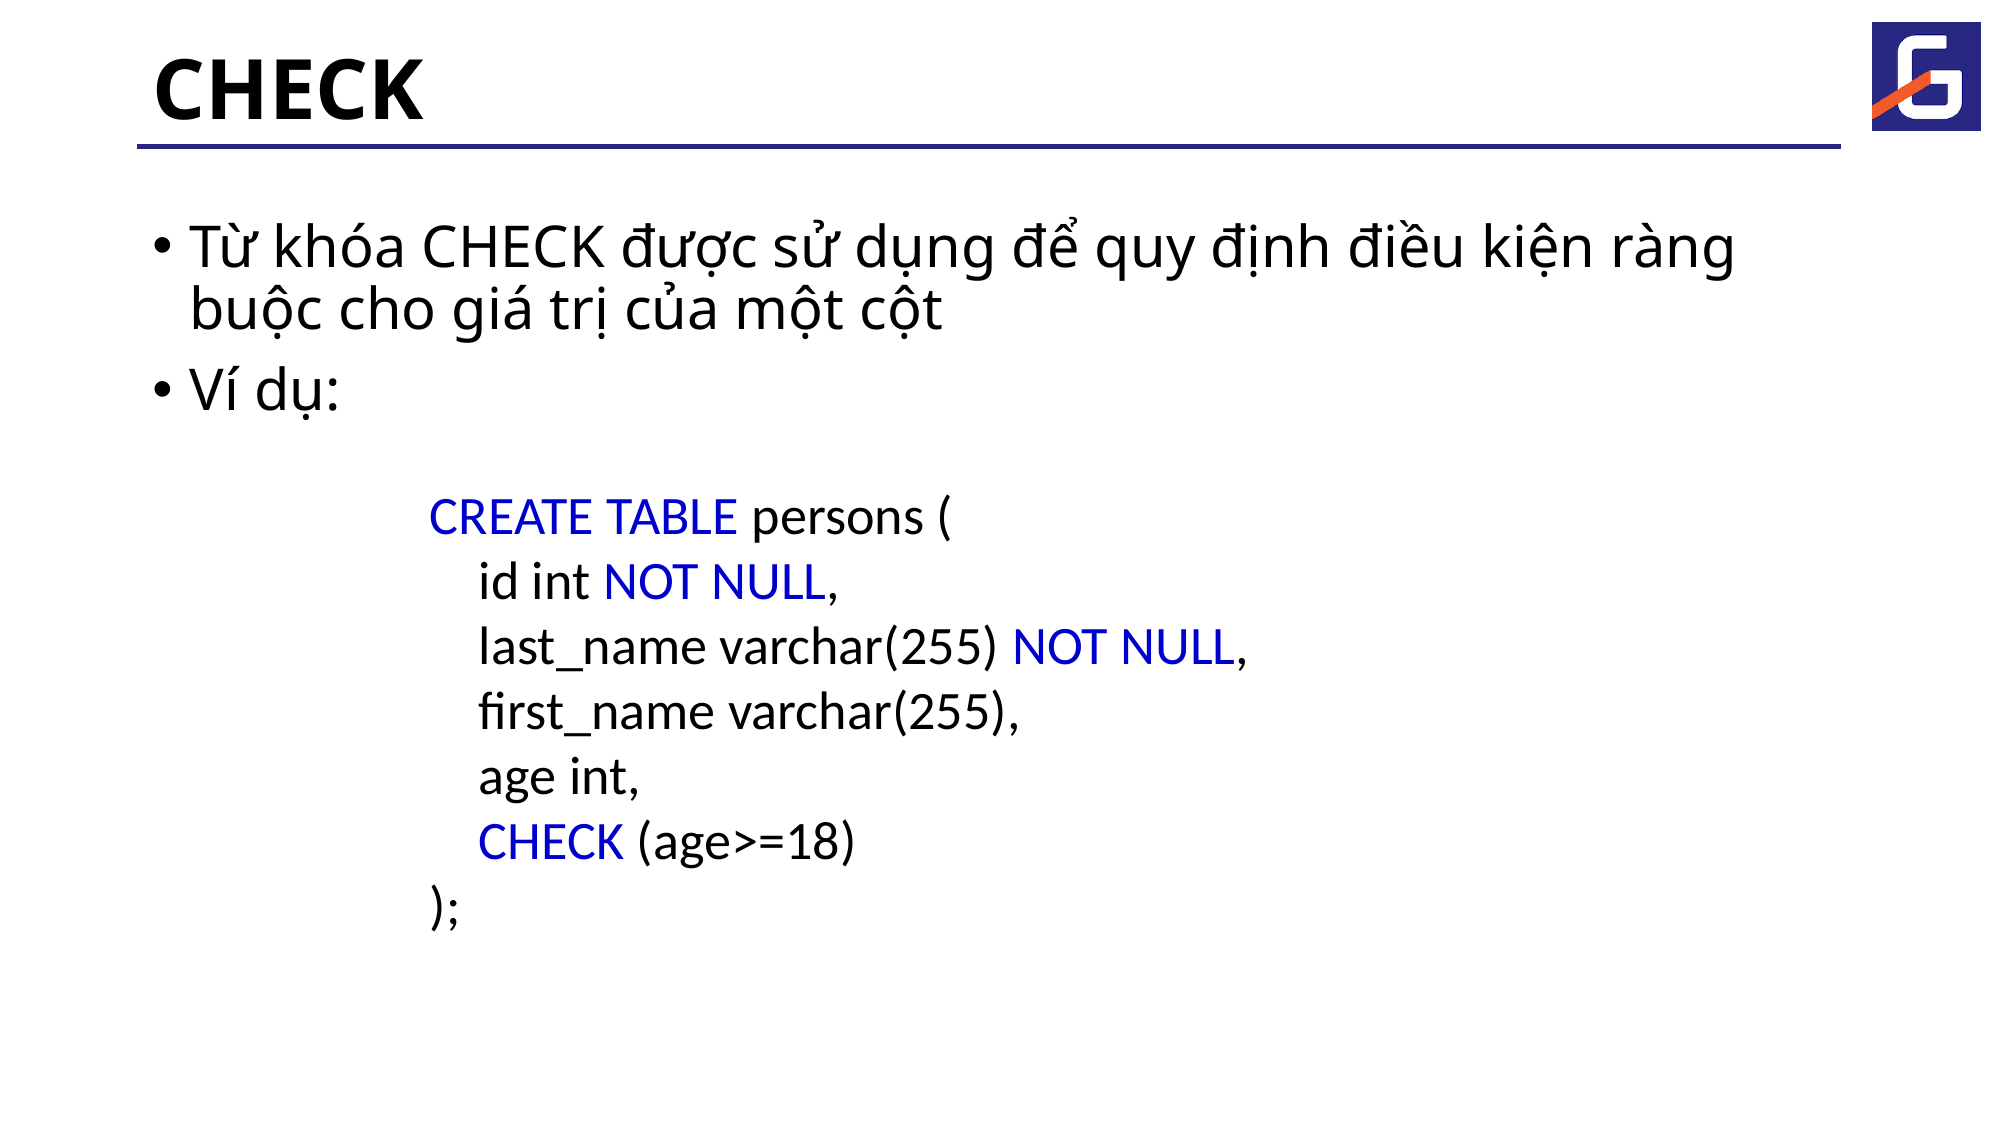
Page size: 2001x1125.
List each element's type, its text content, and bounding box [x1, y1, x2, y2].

text_box CREATE TABLE persons ( id int NOT NULL, last_name varchar(255) NOT NULL, first_name varchar(255), age int, CHECK (age>=18) ); [422, 472, 1423, 943]
list Từ khóa CHECK được sử dụng để quy định điều kiện ràng buộc cho giá trị của một cột Ví dụ: [137, 210, 1863, 553]
picture [1872, 22, 1981, 131]
title CHECK [137, 26, 1863, 160]
